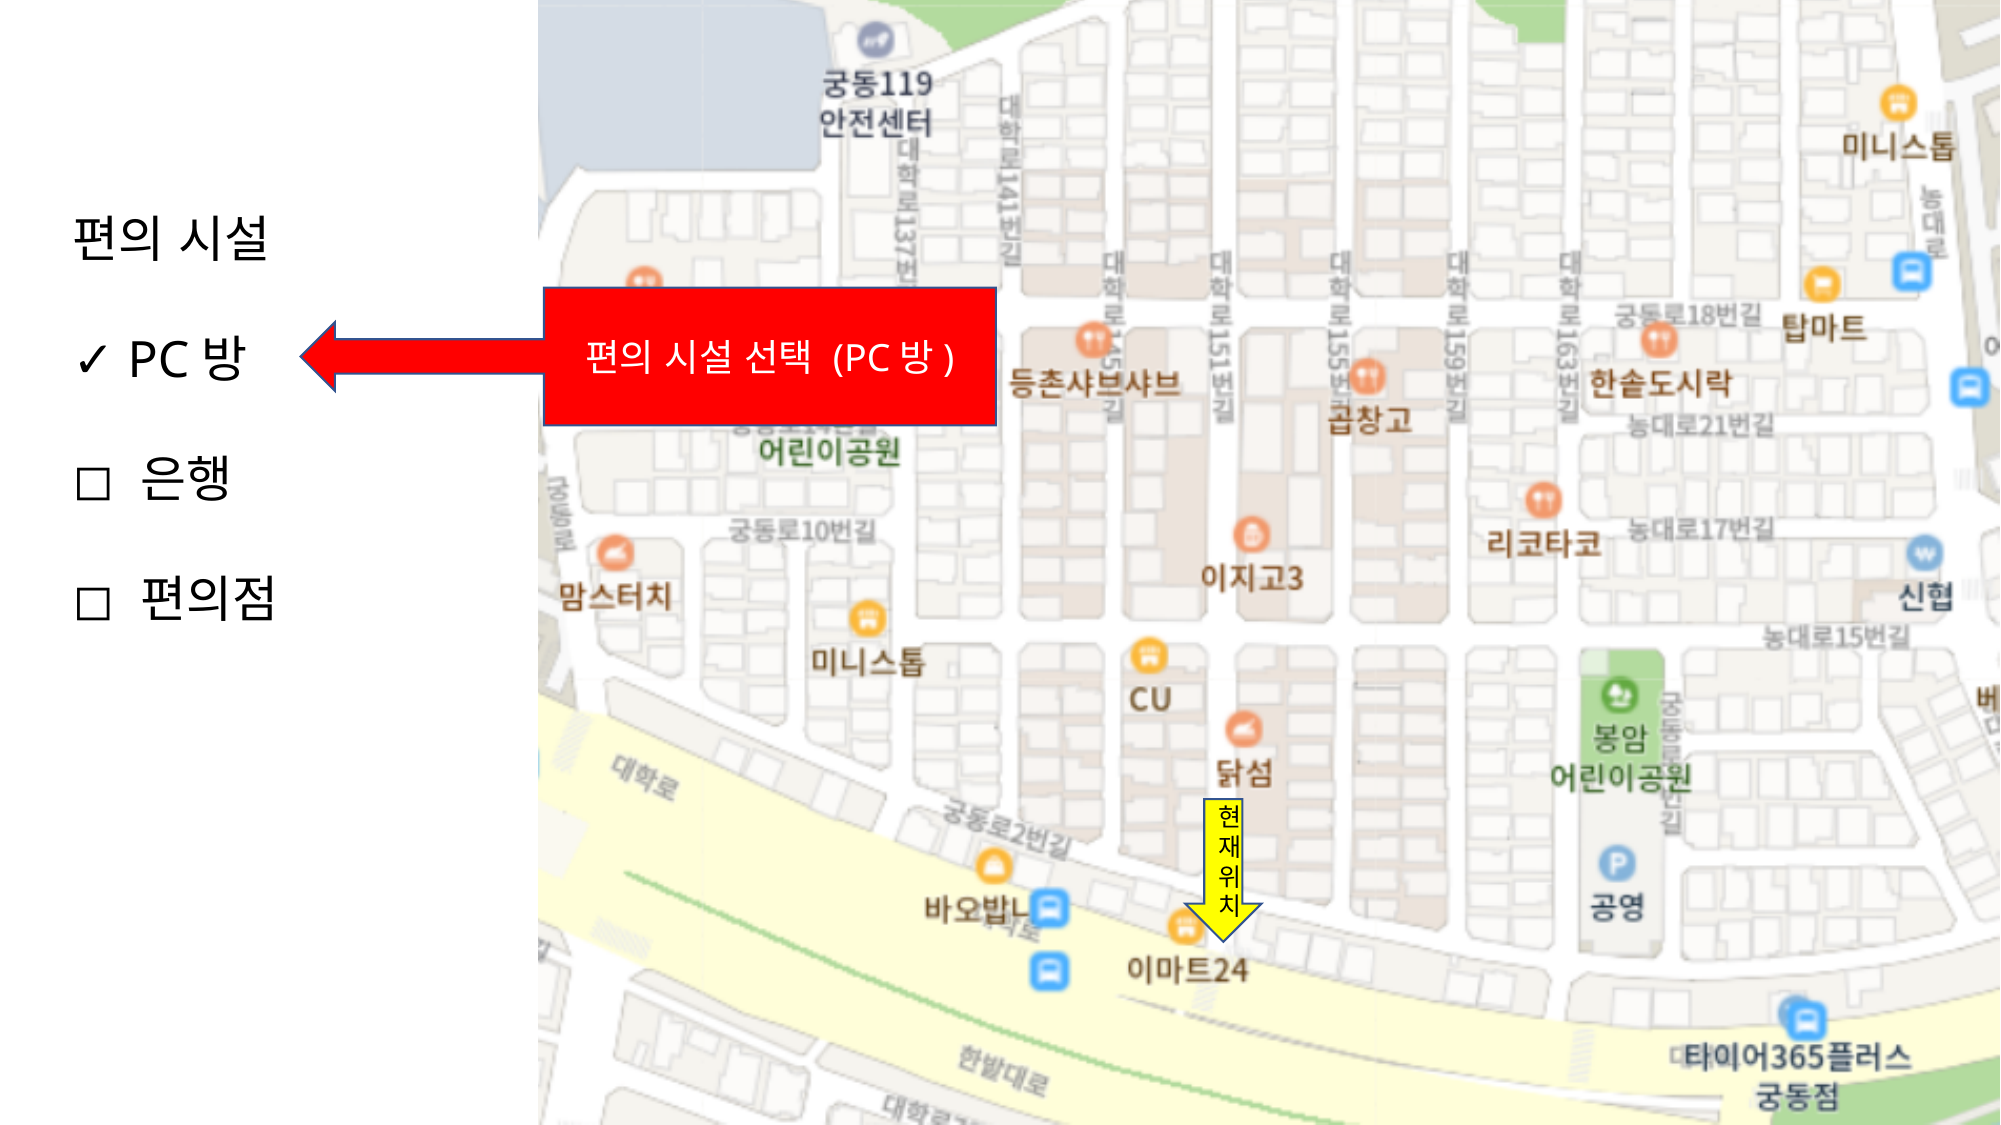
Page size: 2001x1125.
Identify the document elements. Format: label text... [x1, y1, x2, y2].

text_box 편의 시설 선택 (PC방) [299, 319, 538, 394]
picture [538, 0, 2000, 1125]
text_box 편의 시설 ✓ PC방 ◻︎ 은행 ◻︎ 편의점 [57, 200, 294, 696]
